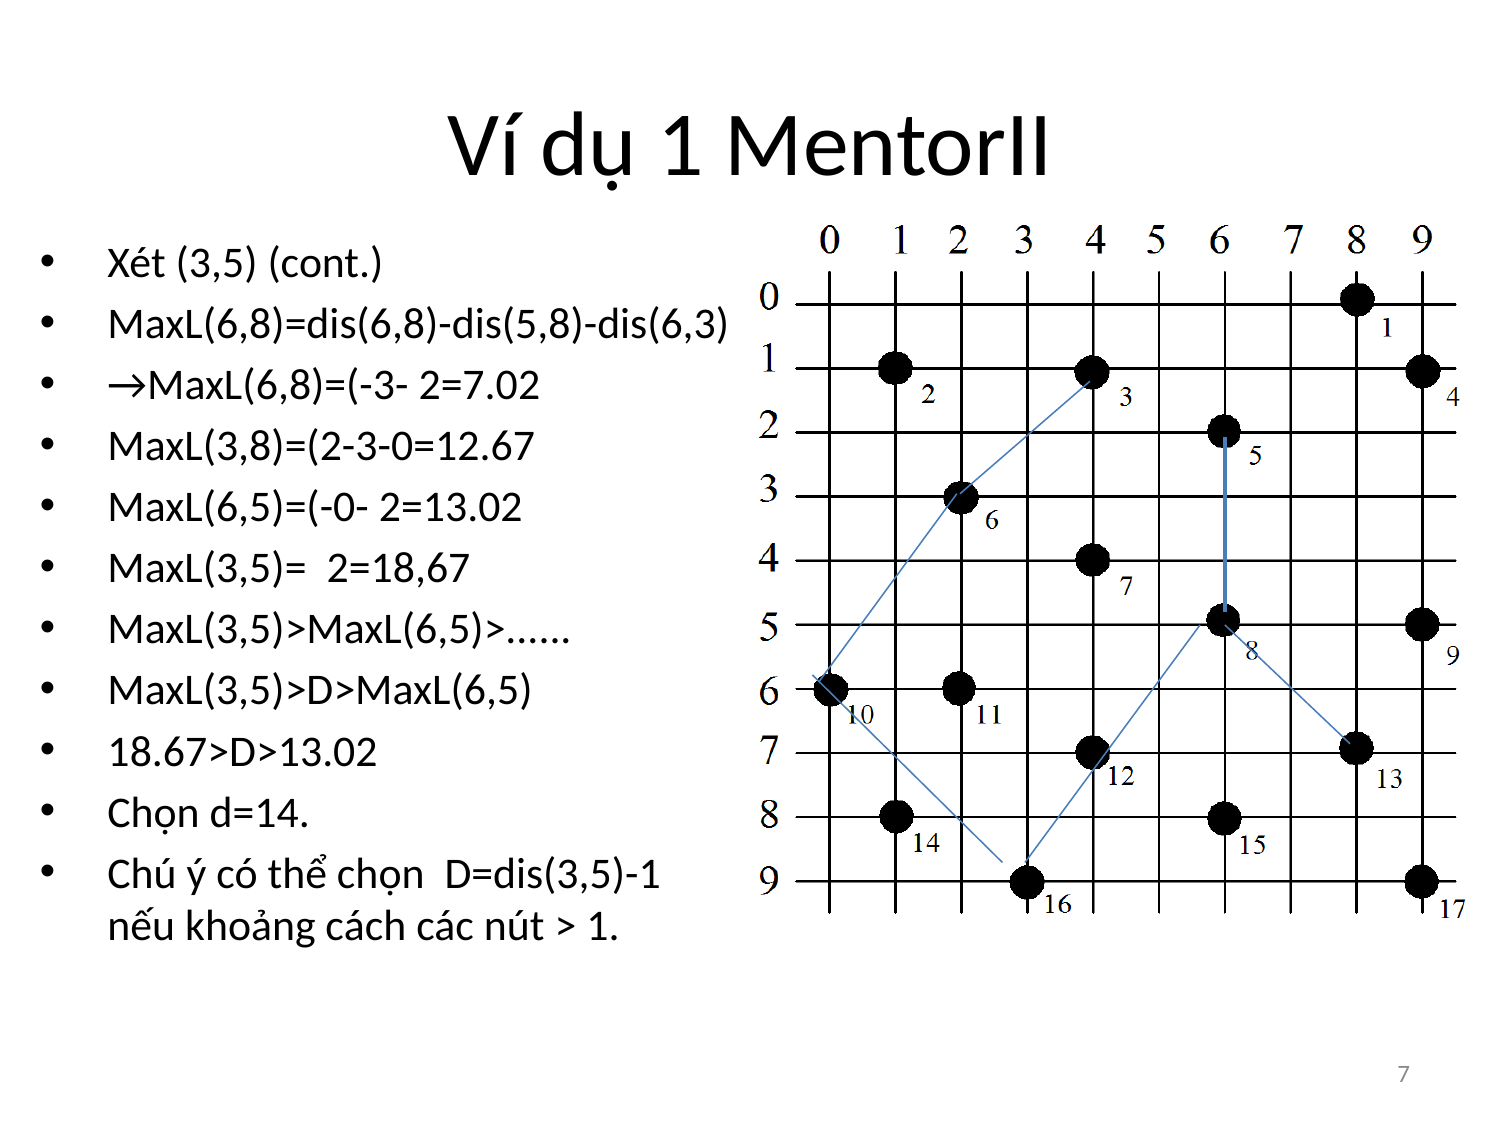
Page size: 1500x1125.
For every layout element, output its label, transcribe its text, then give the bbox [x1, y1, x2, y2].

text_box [819, 493, 957, 673]
picture [639, 207, 1500, 988]
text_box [959, 380, 1091, 494]
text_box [1224, 624, 1351, 744]
slide_number 7 [1074, 1042, 1425, 1103]
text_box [812, 674, 1003, 863]
title Ví dụ 1 MentorII [75, 45, 1425, 233]
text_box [1024, 624, 1201, 863]
